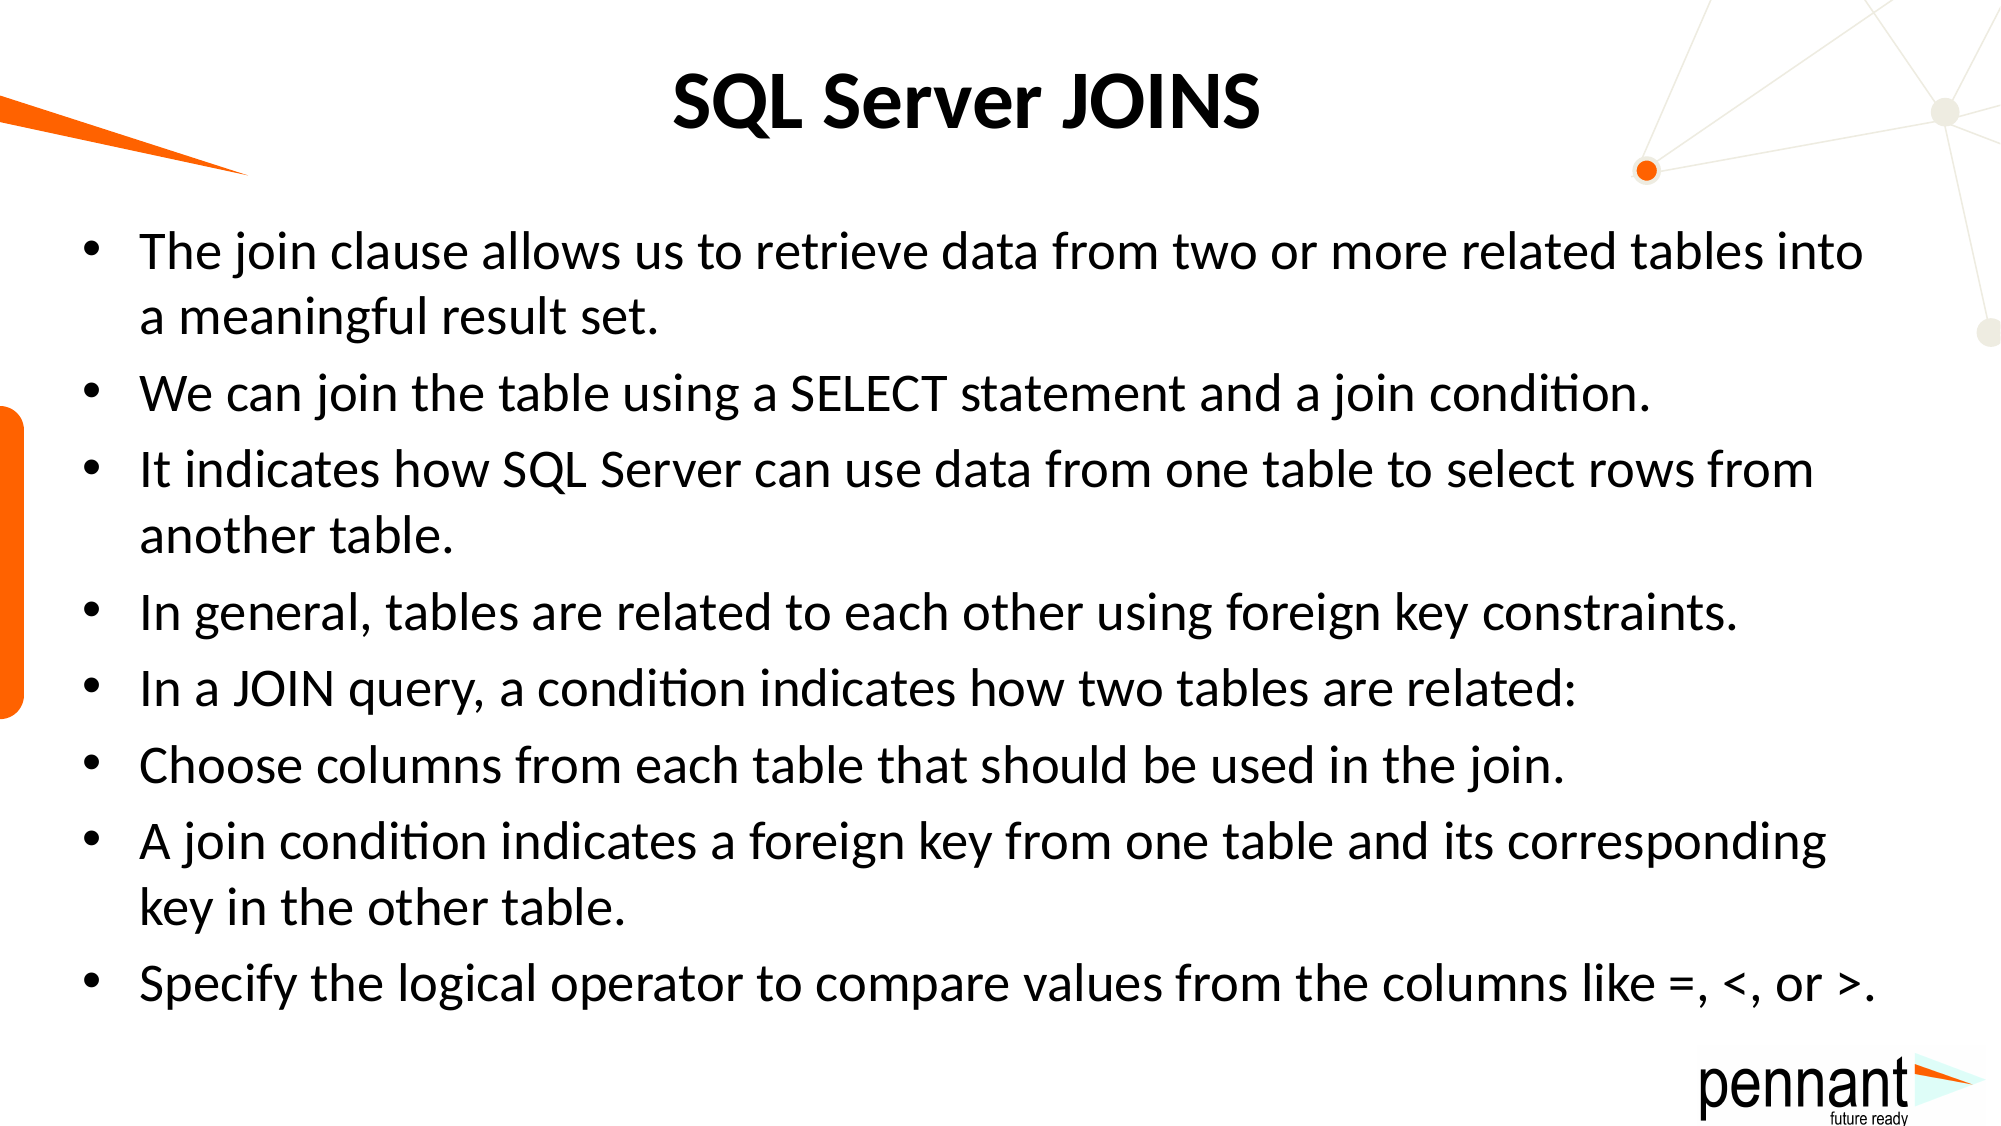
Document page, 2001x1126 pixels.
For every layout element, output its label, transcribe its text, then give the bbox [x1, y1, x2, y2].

list The join clause allows us to retrieve data from two or more related tables into a meaningful result set. We can join the table using a SELECT statement and a join condition. It indicates how SQL Server can use data from one table to select rows from another table. In general, tables are related to each other using foreign key constraints. In a JOIN query, a condition indicates how two tables are related: Choose columns from each table that should be used in the join. A join condition indicates a foreign key from one table and its corresponding key in the other table. Specify the logical operator to compare values from the columns like =, <, or >. [67, 207, 1898, 1036]
title SQL Server JOINS [67, 45, 1868, 146]
picture [1697, 1045, 1986, 1126]
